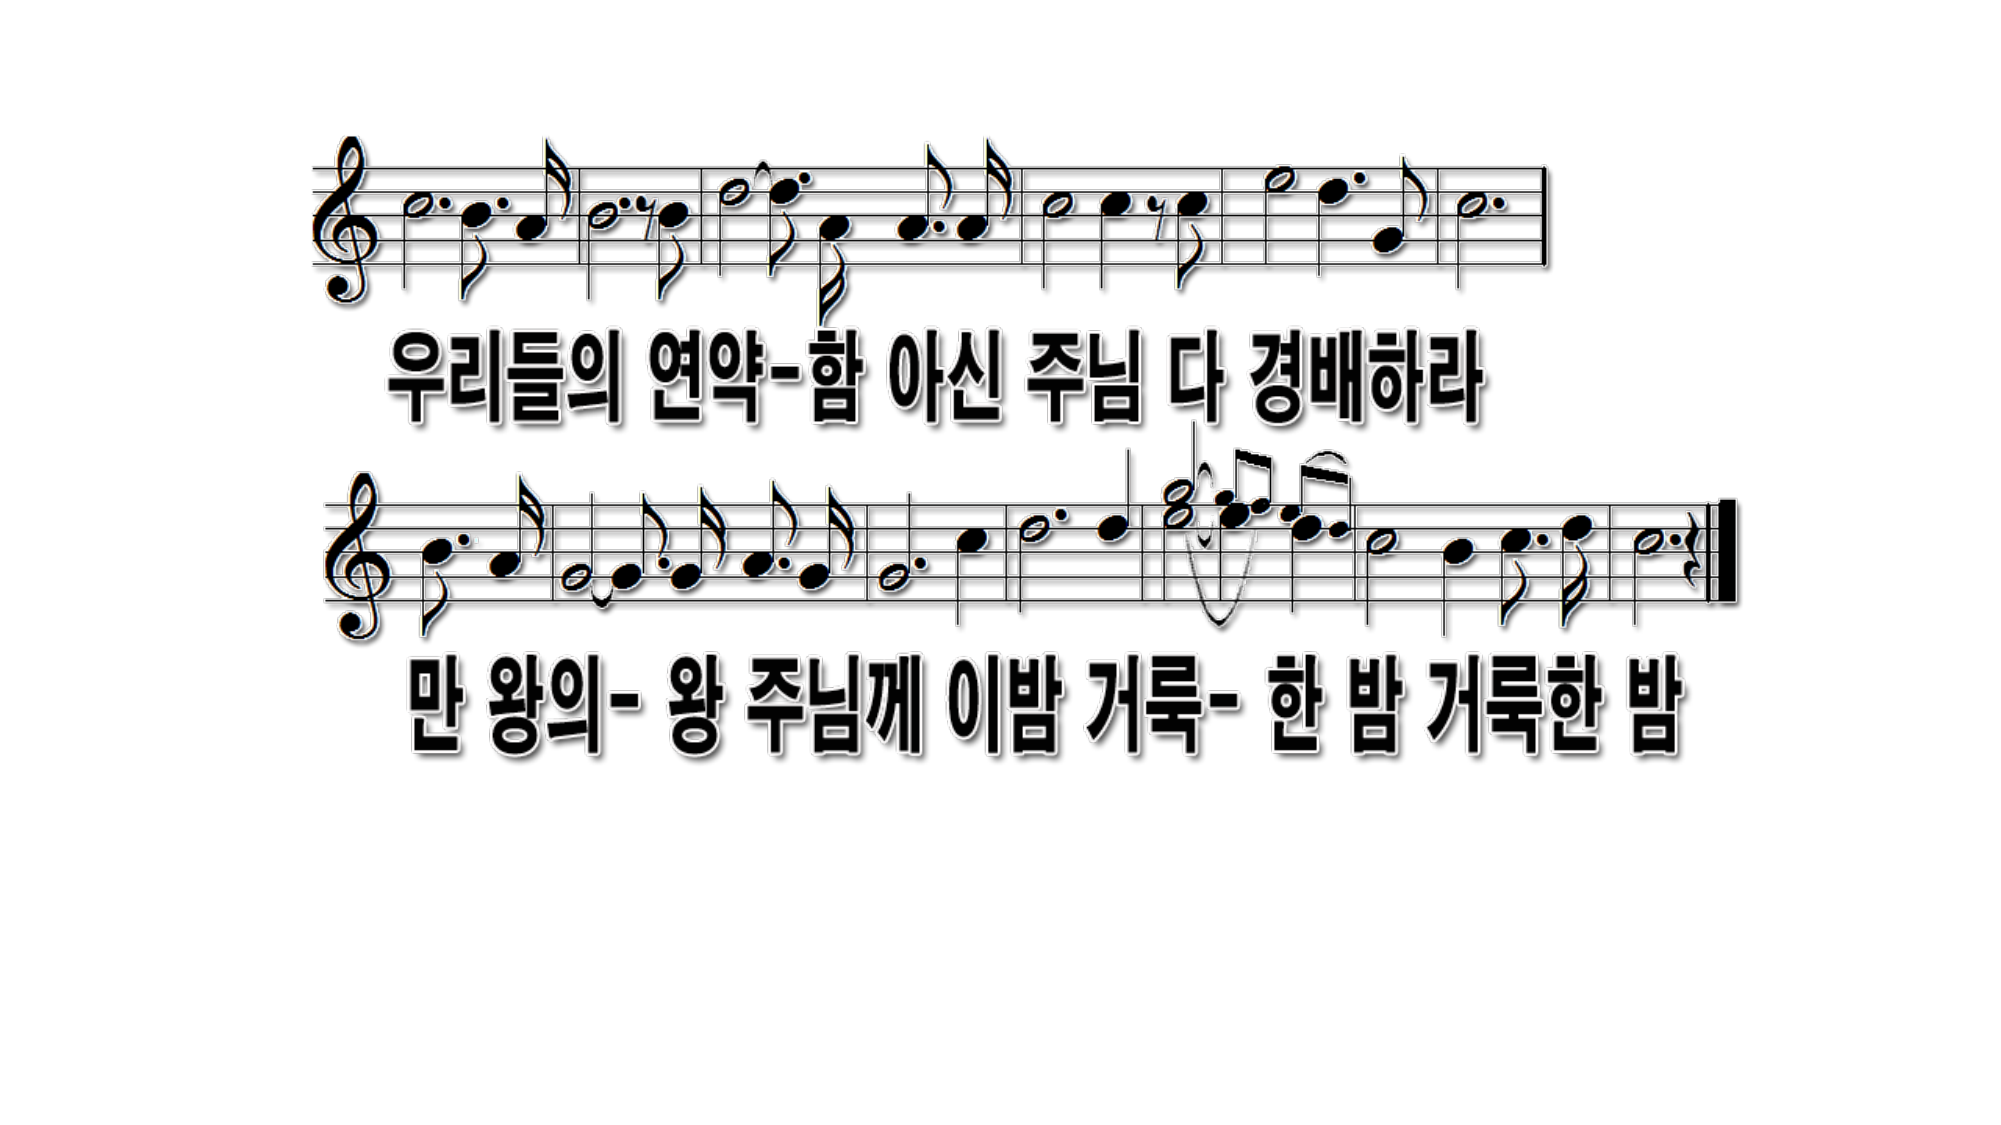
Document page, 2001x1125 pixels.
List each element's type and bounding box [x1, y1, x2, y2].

picture [249, 0, 1750, 835]
